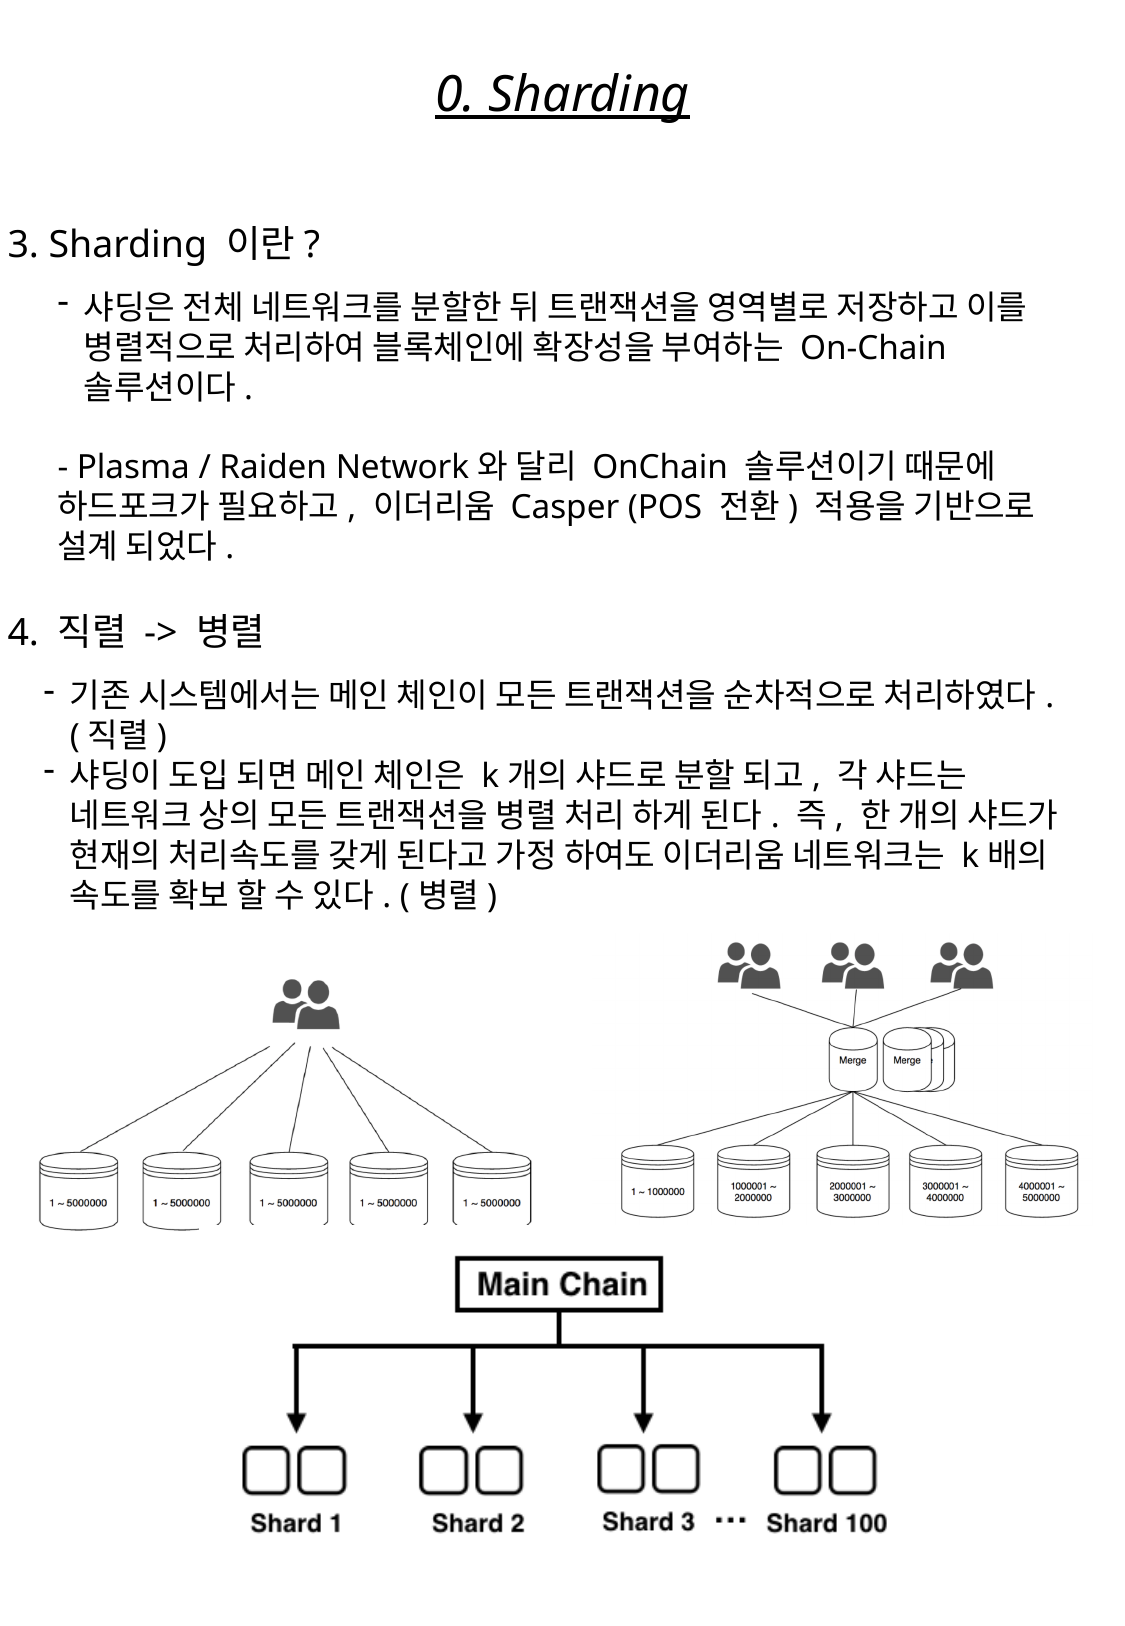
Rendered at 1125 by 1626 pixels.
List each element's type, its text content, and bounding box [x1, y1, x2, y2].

picture [23, 933, 1093, 1573]
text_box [0, 600, 1125, 934]
text_box 0. Sharding [0, 53, 1125, 129]
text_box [0, 211, 1125, 501]
